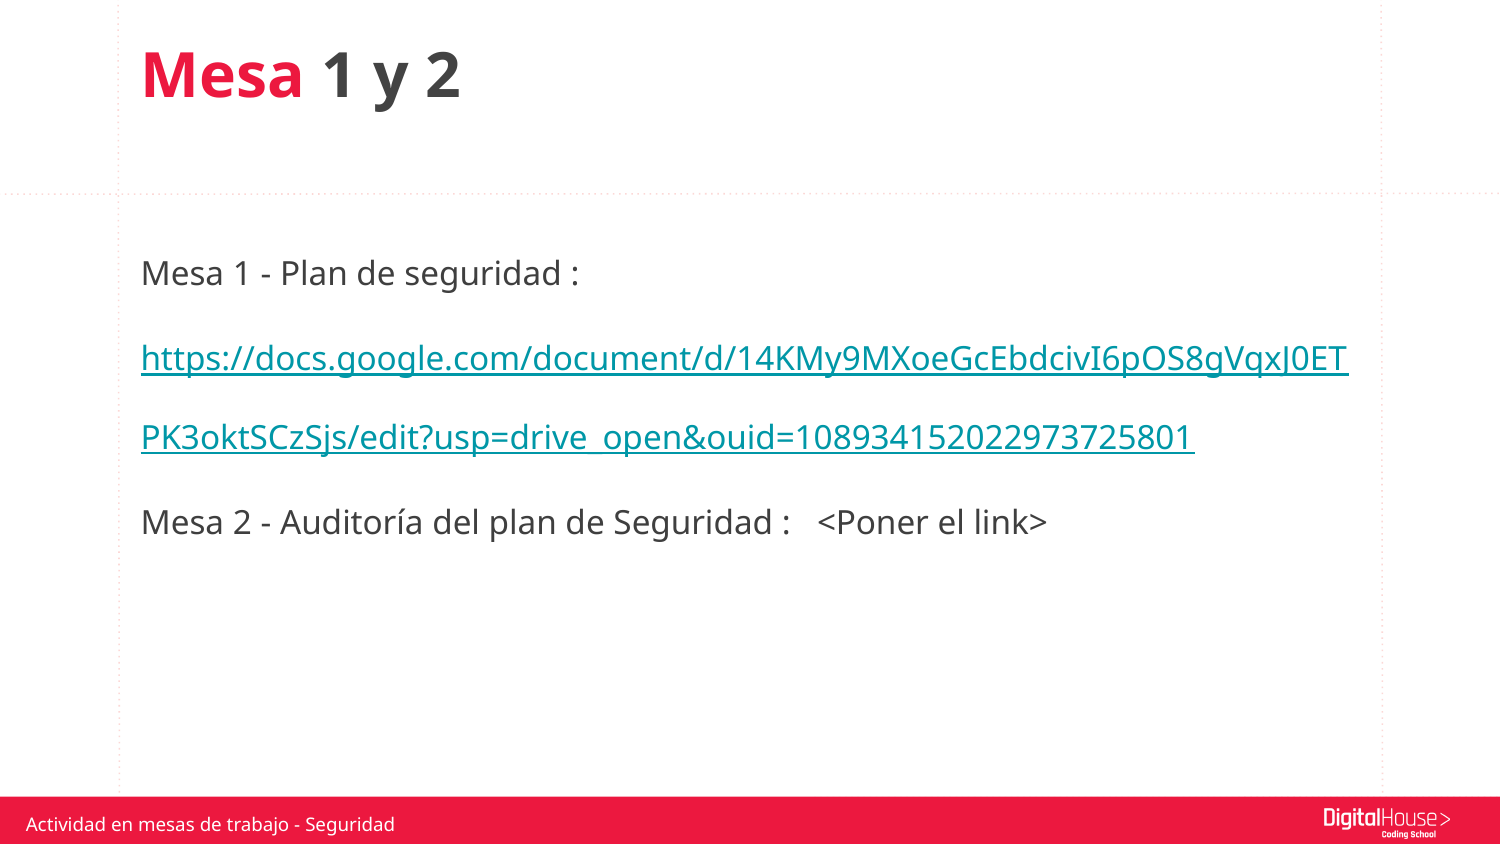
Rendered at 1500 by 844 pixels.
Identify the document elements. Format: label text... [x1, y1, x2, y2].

text_box Mesa 1 y 2 [125, 28, 1098, 127]
text_box Mesa 1 - Plan de seguridad : https://docs.google.com/document/d/14KMy9MXoeGcEbdcivI6pOS8gVqxJ0ETPK3oktSCzSjs/edit?usp=drive_open&ouid=108934152022973725801 Mesa 2 - Auditoría del plan de Seguridad : <Poner el link> [125, 197, 1378, 513]
picture [1324, 808, 1450, 839]
